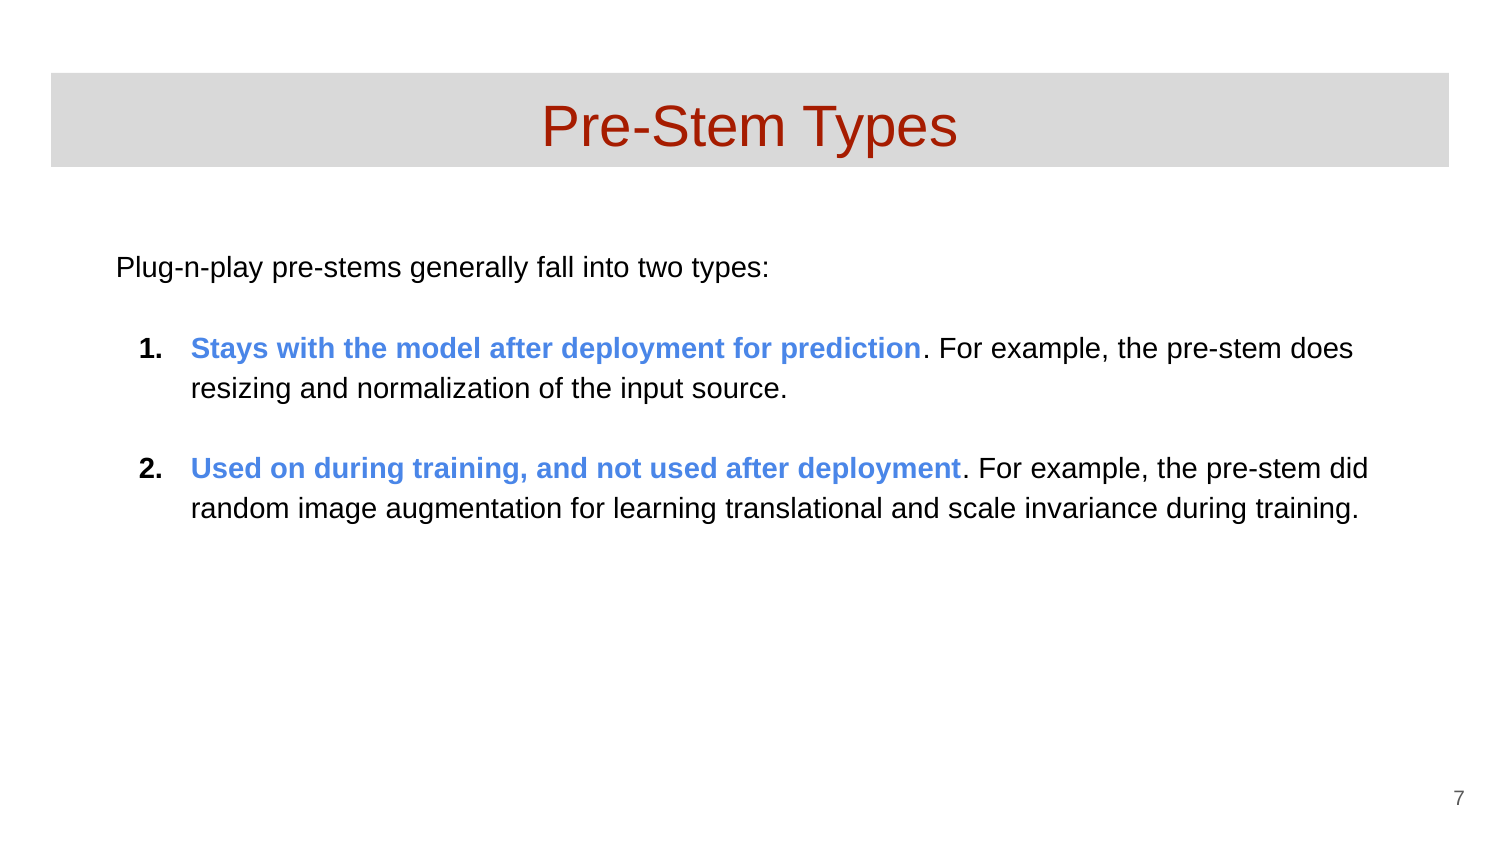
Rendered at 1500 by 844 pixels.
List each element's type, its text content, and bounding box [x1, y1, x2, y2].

title Pre-Stem Types [51, 72, 1449, 167]
text_box Plug-n-play pre-stems generally fall into two types: Stays with the model after deployment for prediction. For example, the pre-stem does resizing and normalization of the input source. Used on during training, and not used after deployment. For example, the pre-stem did random image augmentation for learning translational and scale invariance during training. [100, 228, 1430, 811]
slide_number ‹#› [1389, 764, 1480, 830]
